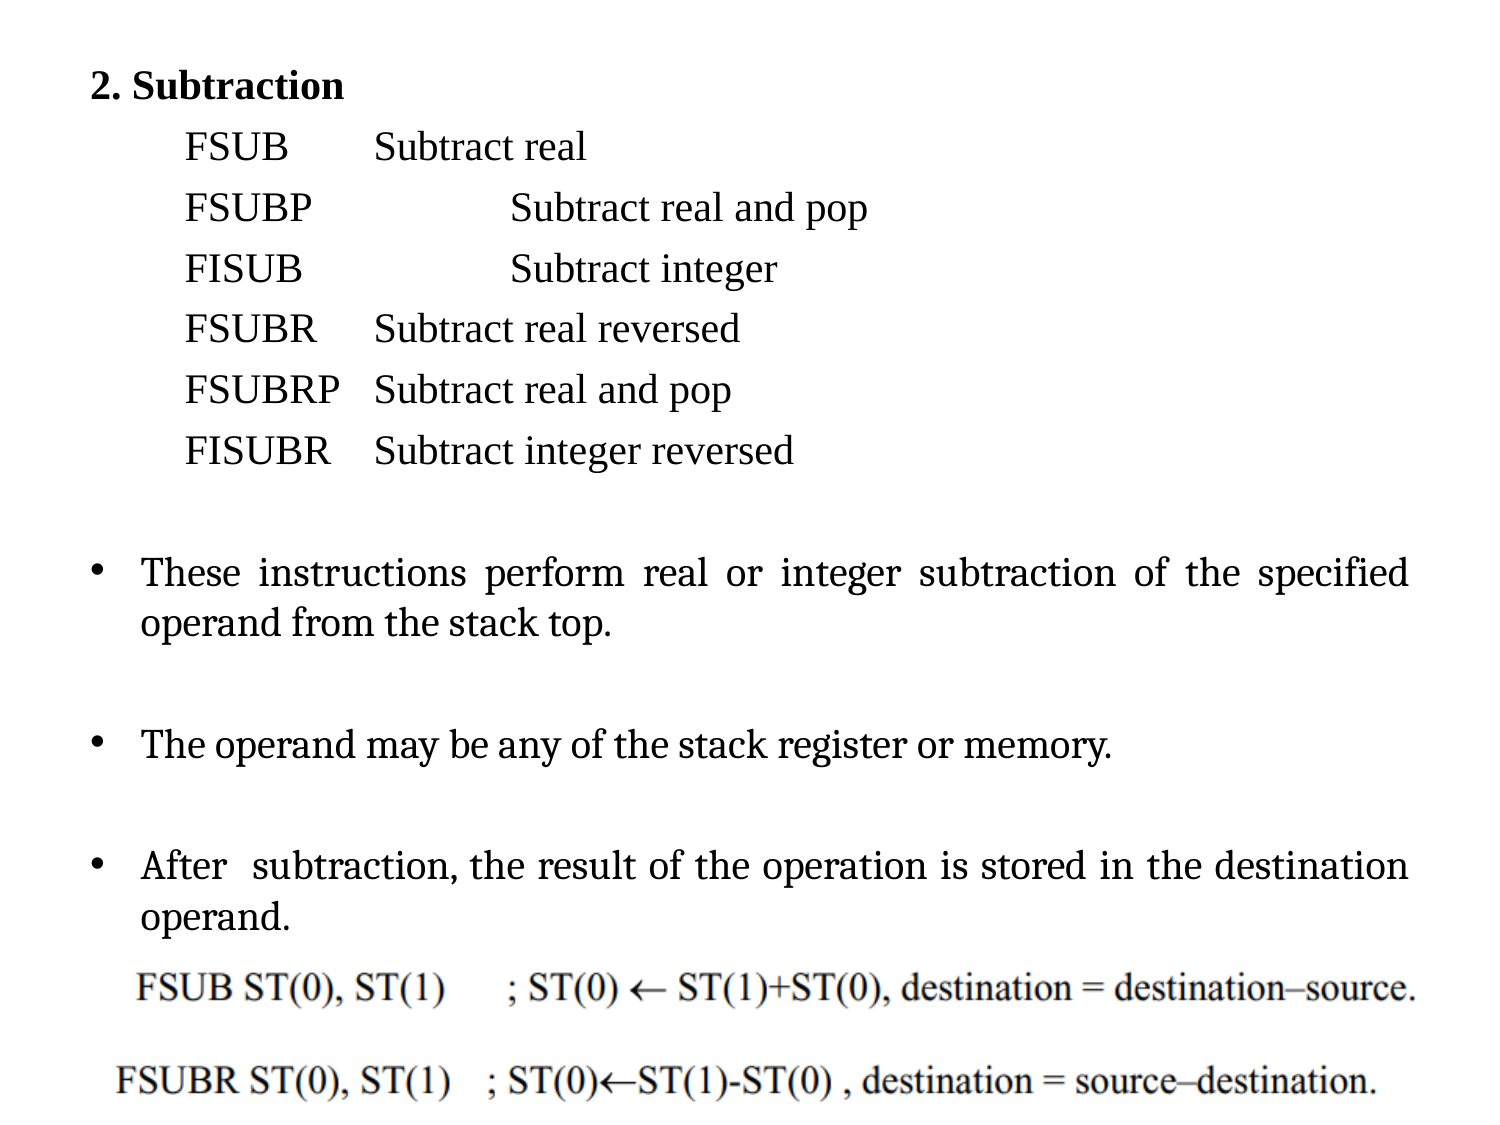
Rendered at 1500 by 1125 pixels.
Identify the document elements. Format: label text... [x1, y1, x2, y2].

picture [112, 957, 1430, 1018]
list 2. Subtraction FSUB Subtract real FSUBP Subtract real and pop FISUB Subtract integer FSUBR Subtract real reversed FSUBRP Subtract real and pop FISUBR Subtract integer reversed These instructions perform real or integer subtraction of the specified operand from the stack top. The operand may be any of the stack register or memory. After subtraction, the result of the operation is stored in the destination operand. [75, 50, 1425, 950]
picture [87, 1047, 1394, 1111]
